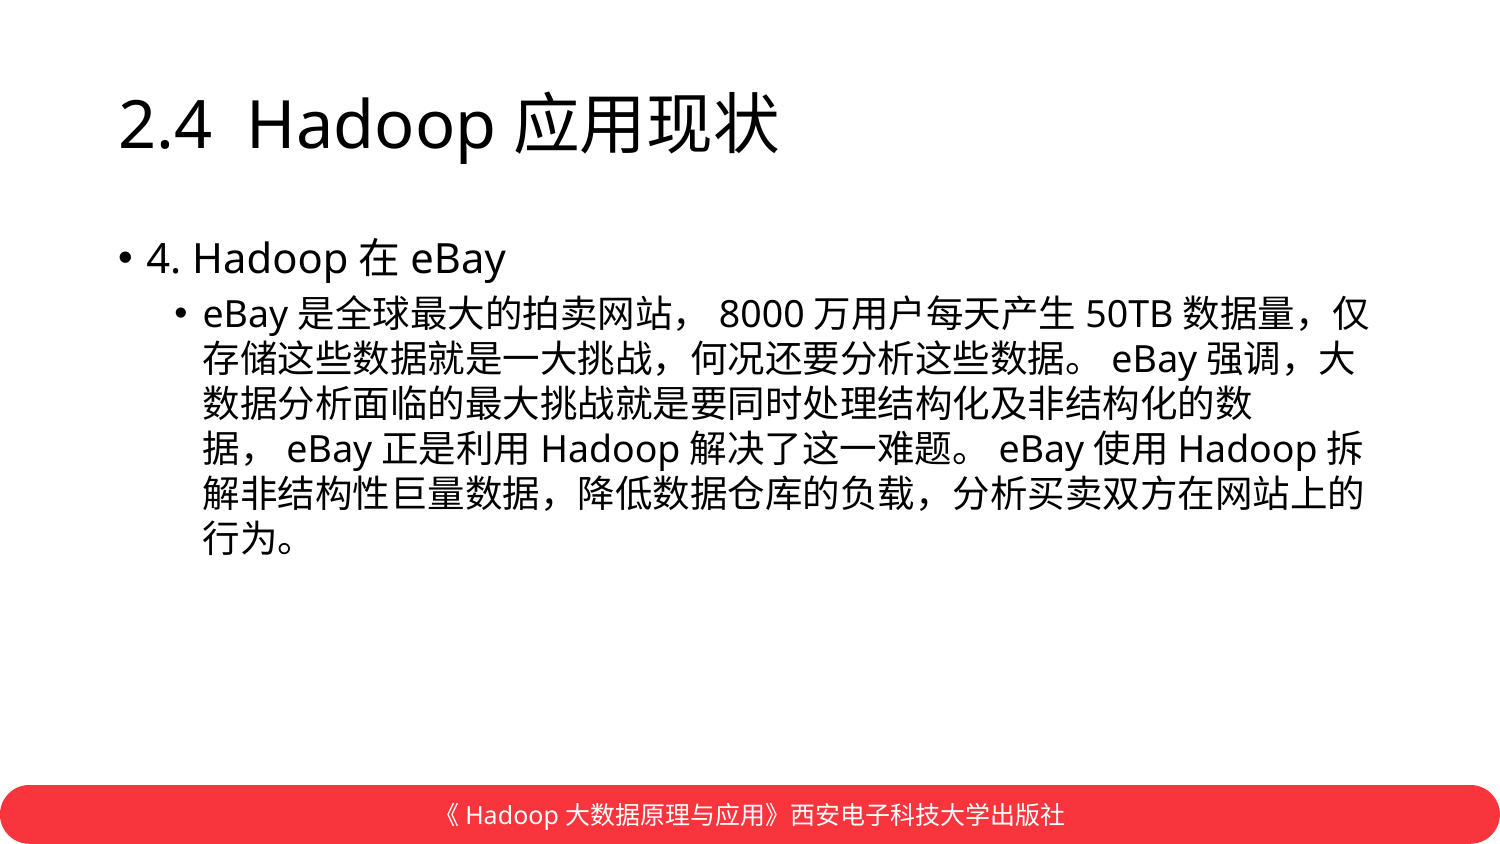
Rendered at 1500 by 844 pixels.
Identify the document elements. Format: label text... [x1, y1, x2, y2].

list 4. Hadoop在eBay eBay是全球最大的拍卖网站，8000万用户每天产生50TB数据量，仅存储这些数据就是一大挑战，何况还要分析这些数据。eBay强调，大数据分析面临的最大挑战就是要同时处理结构化及非结构化的数据，eBay正是利用Hadoop解决了这一难题。eBay使用Hadoop拆解非结构性巨量数据，降低数据仓库的负载，分析买卖双方在网站上的行为。 [103, 224, 1397, 760]
title 2.4 Hadoop应用现状 [103, 44, 1397, 208]
